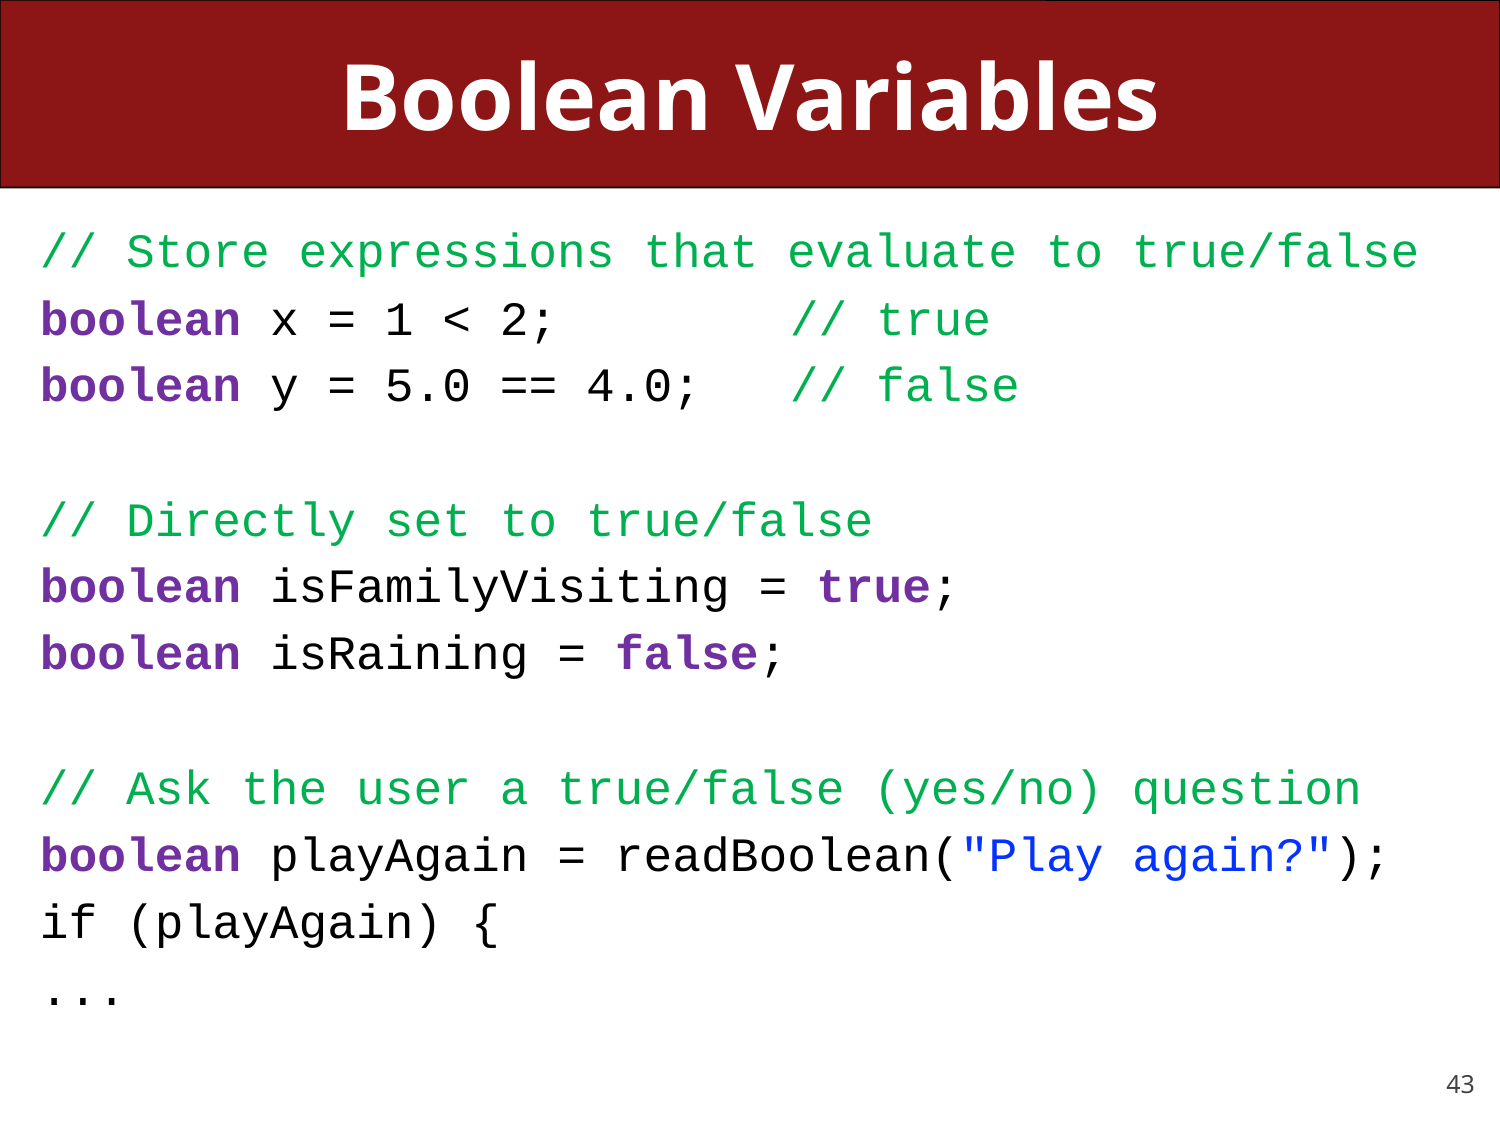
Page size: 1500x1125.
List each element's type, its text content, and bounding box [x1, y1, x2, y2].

list // Store expressions that evaluate to true/false boolean x = 1 < 2; // true boolean y = 5.0 == 4.0; // false // Directly set to true/false boolean isFamilyVisiting = true; boolean isRaining = false; // Ask the user a true/false (yes/no) question boolean playAgain = readBoolean("Play again?"); if (playAgain) { ... [24, 212, 1475, 1063]
title Boolean Variables [75, 0, 1425, 188]
